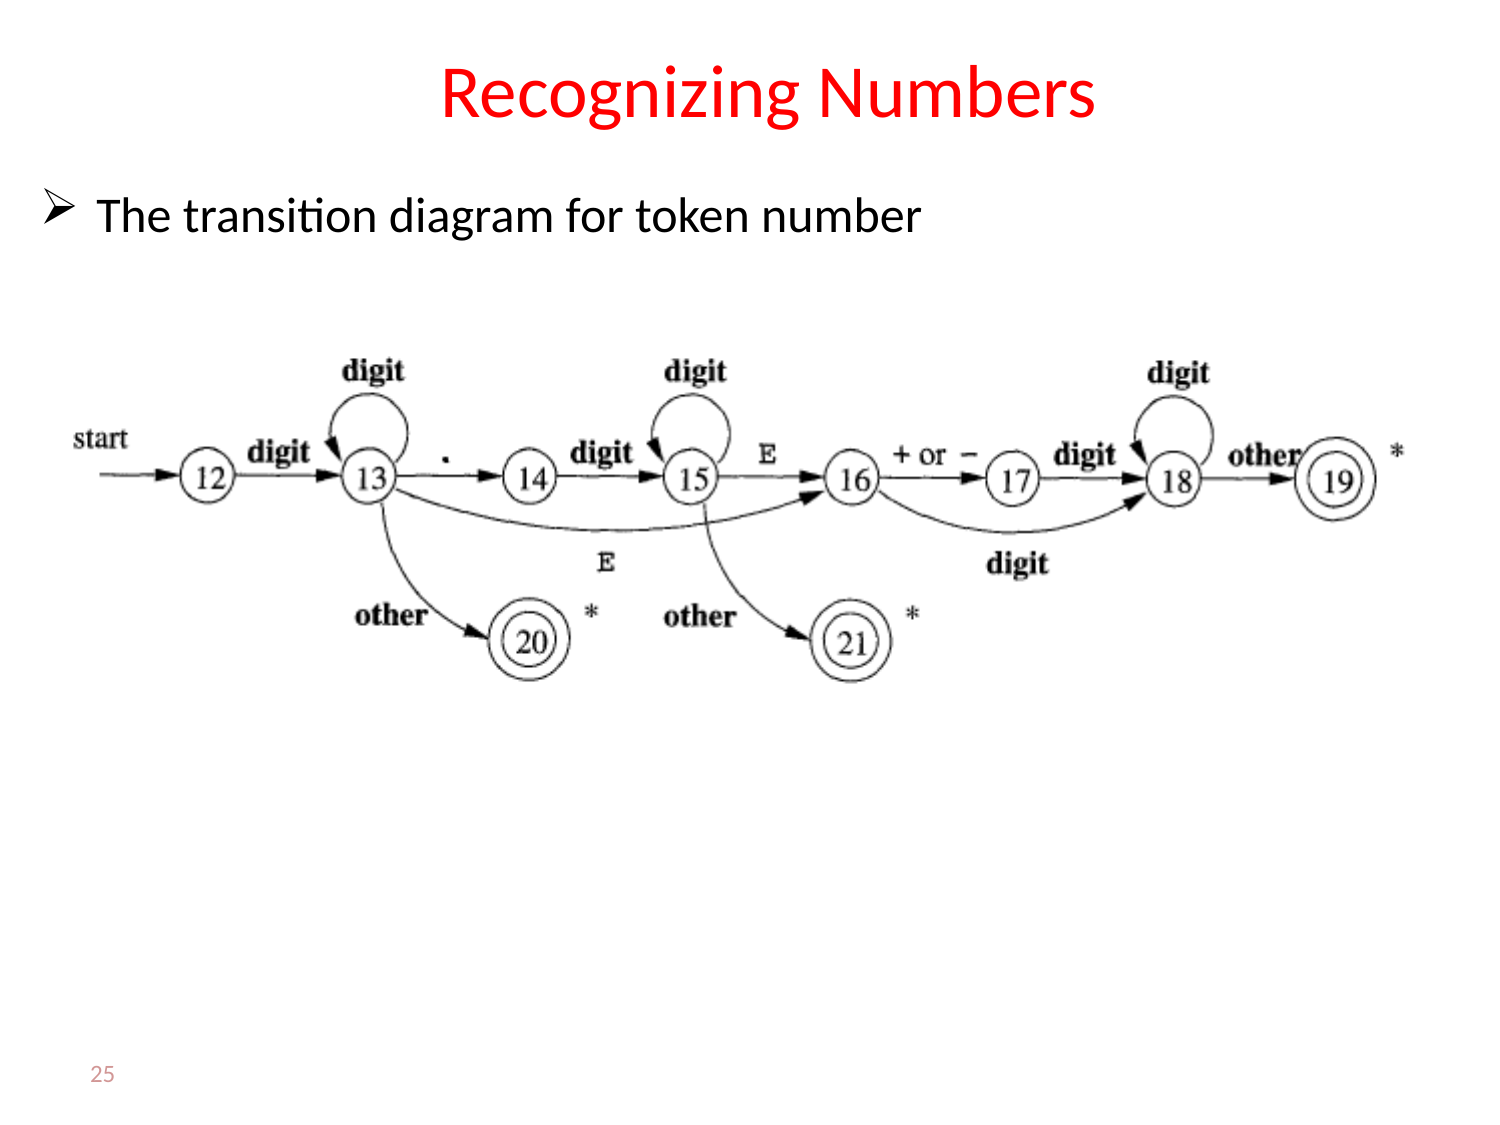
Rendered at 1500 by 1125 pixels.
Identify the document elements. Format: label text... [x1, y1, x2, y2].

title Recognizing Numbers [75, 37, 1463, 138]
list The transition diagram for token number [24, 174, 1475, 1000]
picture [62, 337, 1423, 701]
slide_number 25 [75, 1042, 425, 1103]
